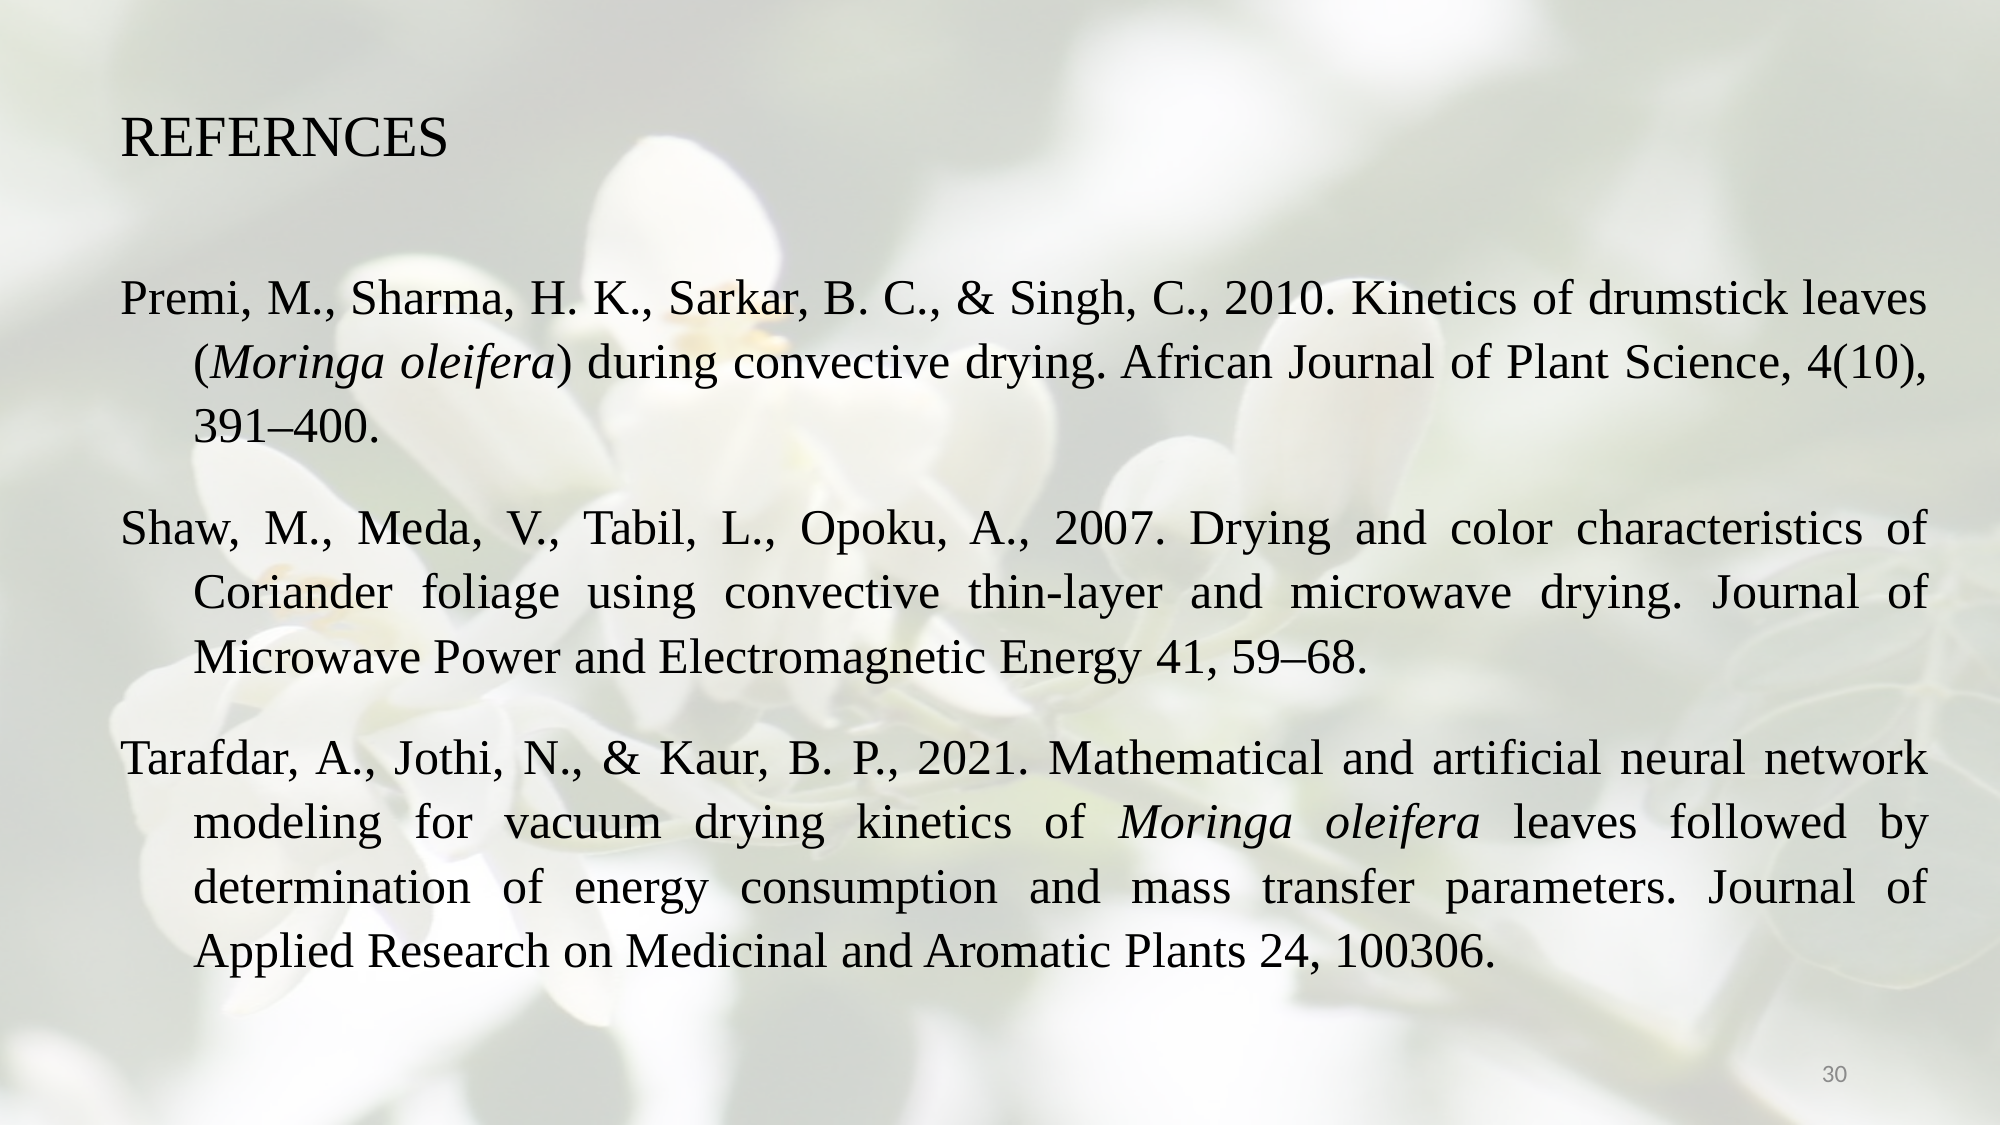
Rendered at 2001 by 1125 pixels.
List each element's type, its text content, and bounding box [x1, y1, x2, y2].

title REFERNCES [105, 89, 493, 187]
slide_number 30 [1412, 1042, 1863, 1103]
list Premi, M., Sharma, H. K., Sarkar, B. C., & Singh, C., 2010. Kinetics of drumstick leaves (Moringa oleifera) during convective drying. African Journal of Plant Science, 4(10), 391–400. Shaw, M., Meda, V., Tabil, L., Opoku, A., 2007. Drying and color characteristics of Coriander foliage using convective thin-layer and microwave drying. Journal of Microwave Power and Electromagnetic Energy 41, 59–68. Tarafdar, A., Jothi, N., & Kaur, B. P., 2021. Mathematical and artificial neural network modeling for vacuum drying kinetics of Moringa oleifera leaves followed by determination of energy consumption and mass transfer parameters. Journal of Applied Research on Medicinal and Aromatic Plants 24, 100306. [105, 252, 1945, 967]
